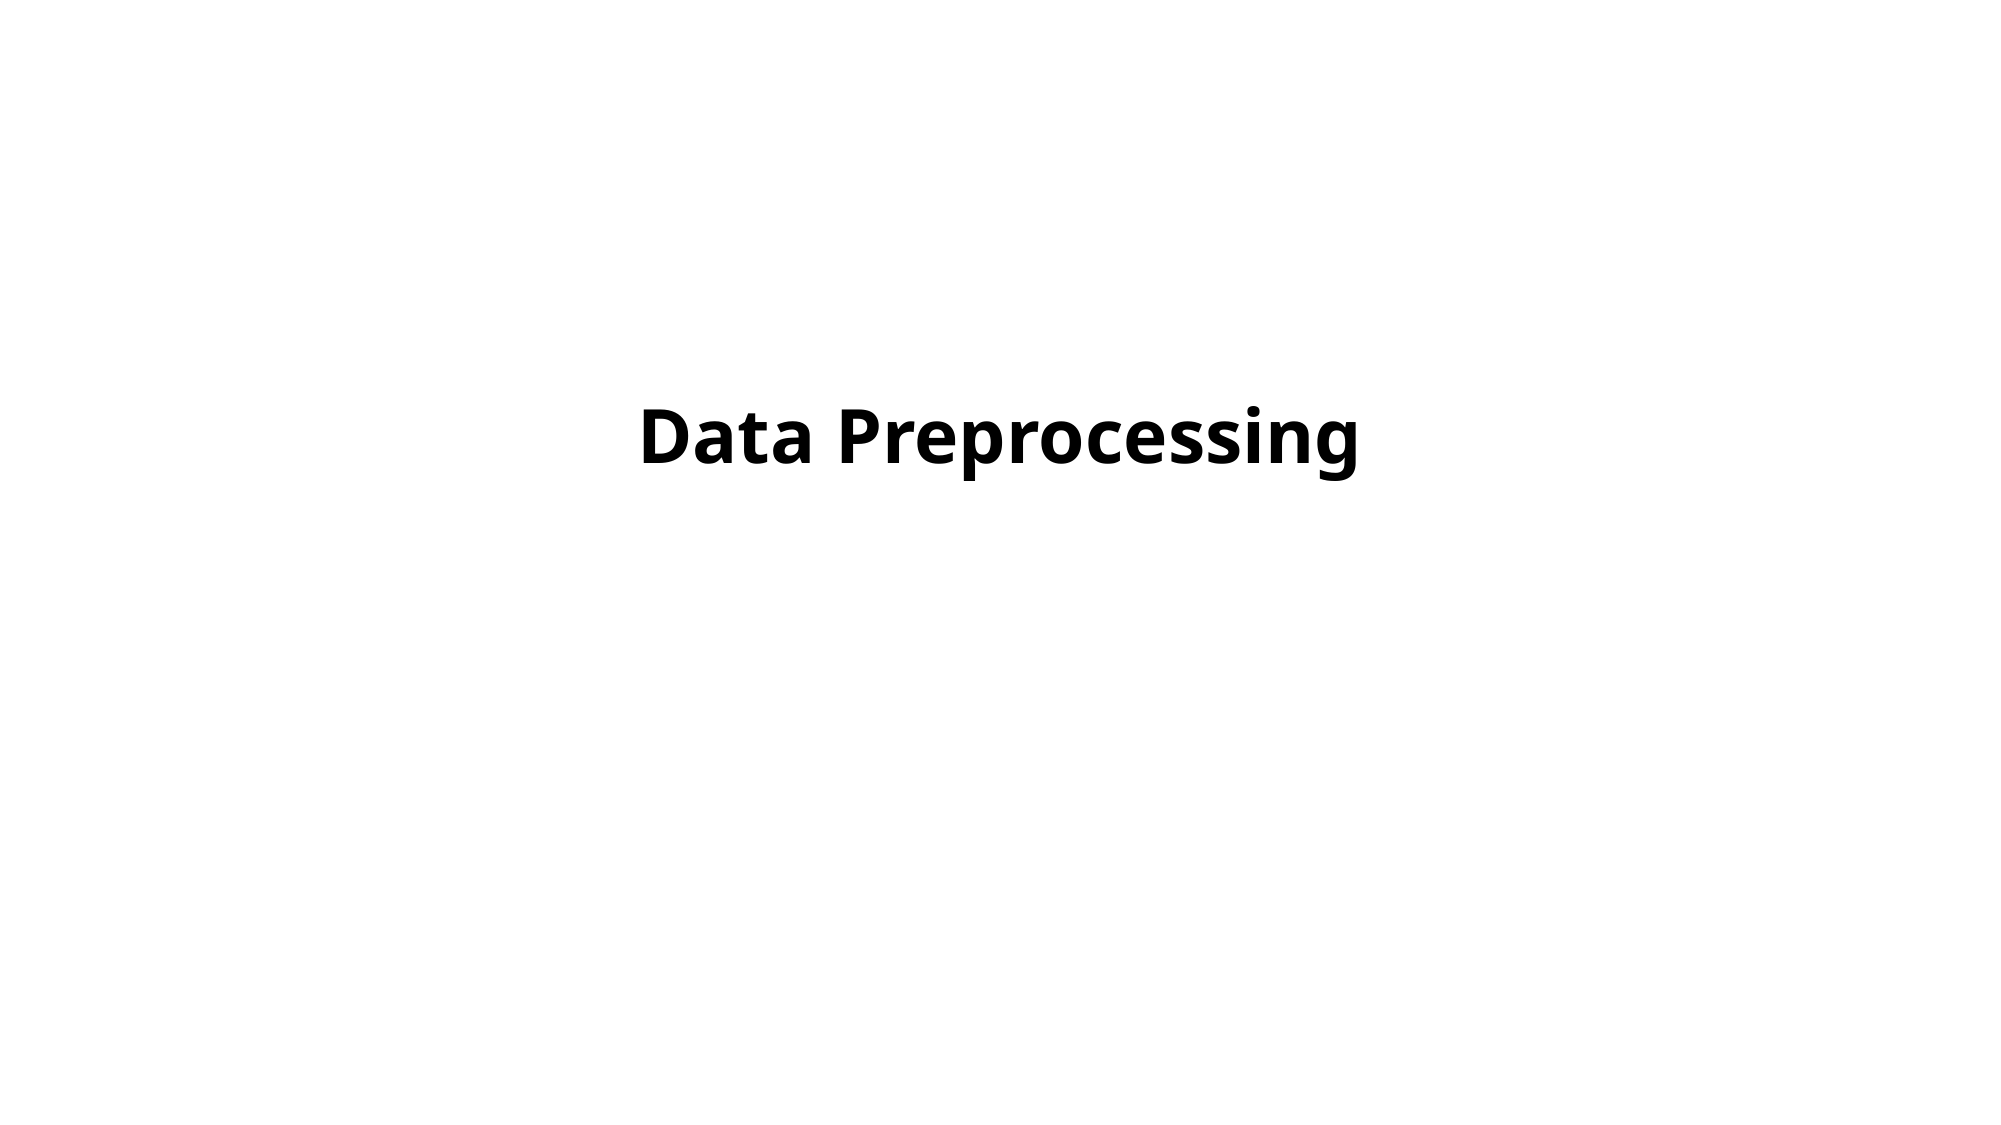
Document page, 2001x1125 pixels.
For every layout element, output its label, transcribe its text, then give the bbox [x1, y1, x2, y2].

title Data Preprocessing [71, 374, 1929, 505]
